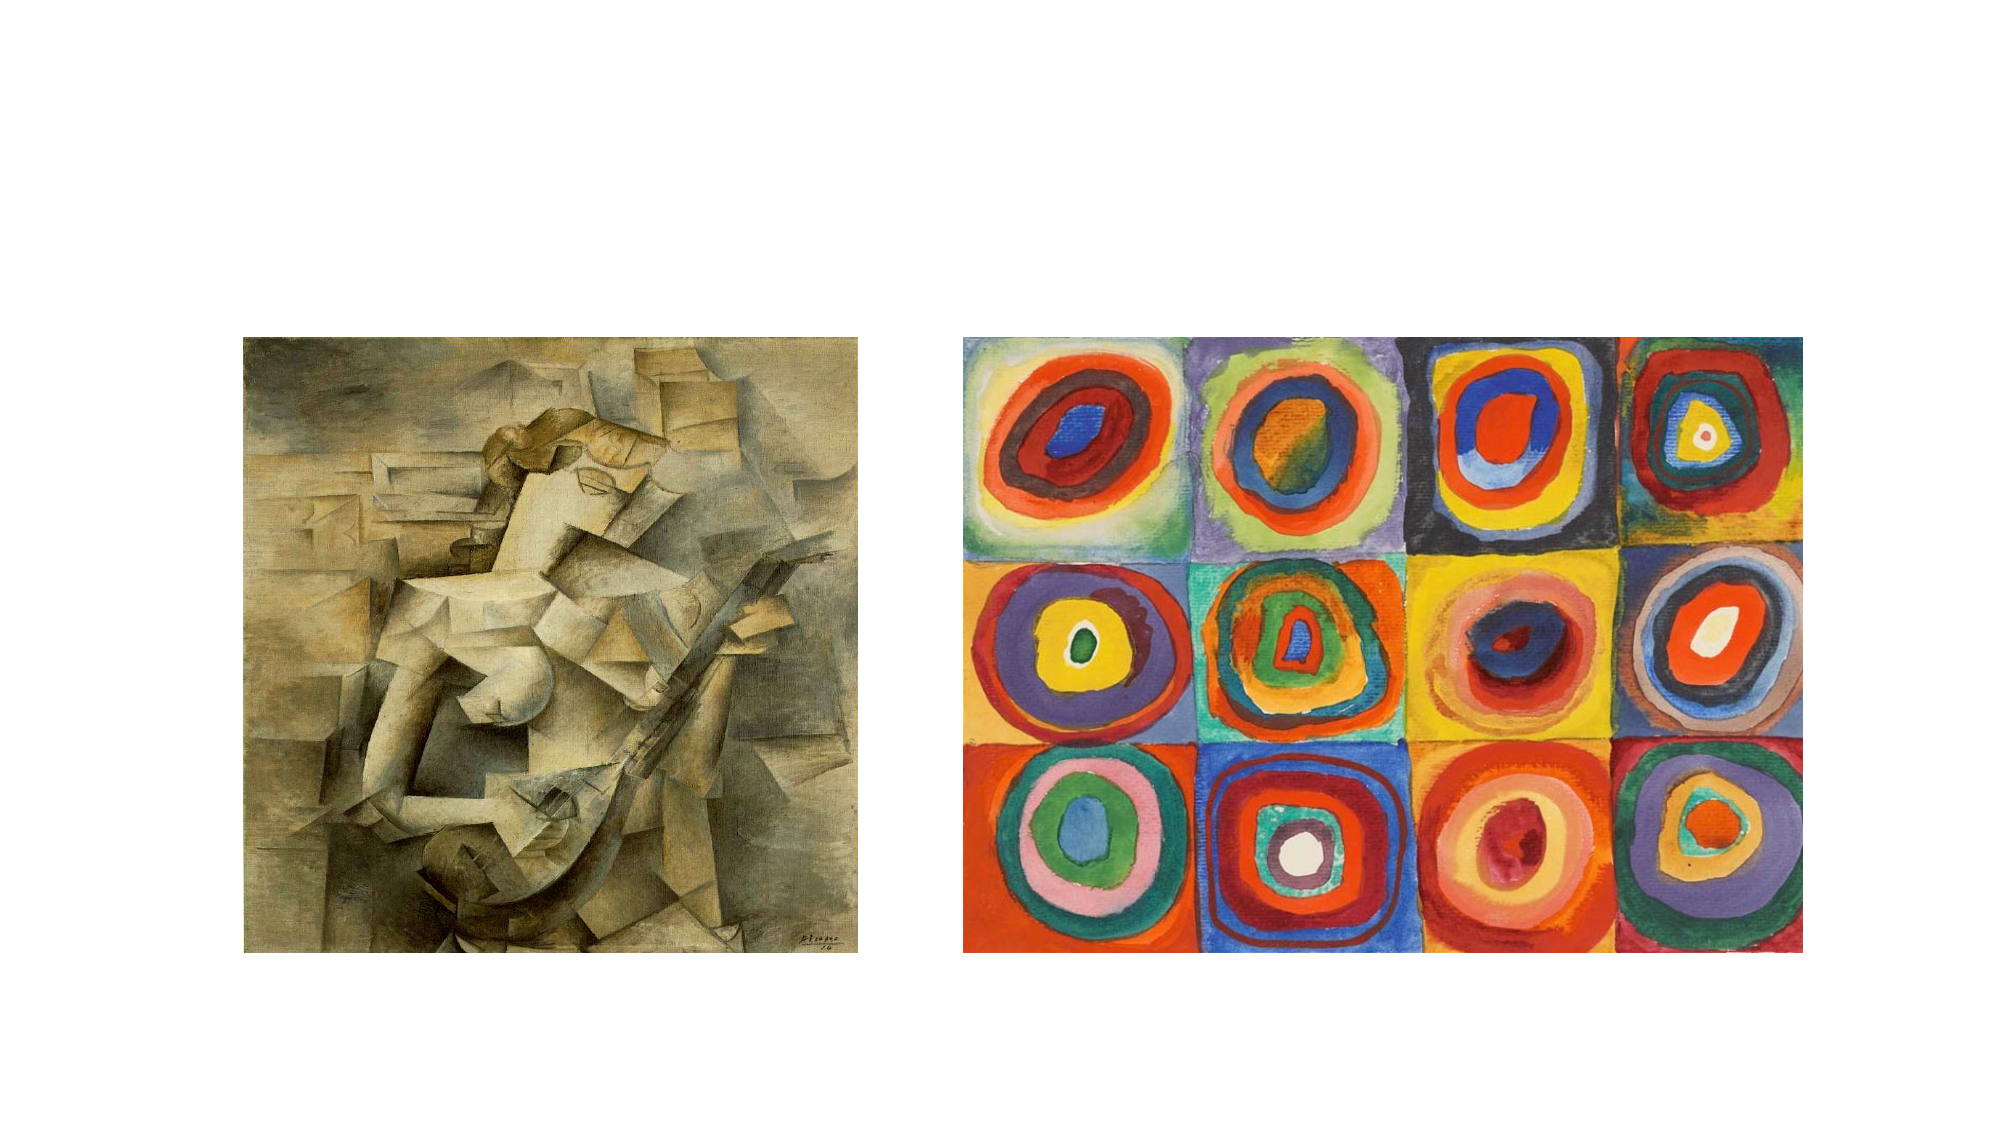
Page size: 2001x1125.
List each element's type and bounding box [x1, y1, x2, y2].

list [243, 337, 858, 953]
picture [963, 337, 1803, 953]
